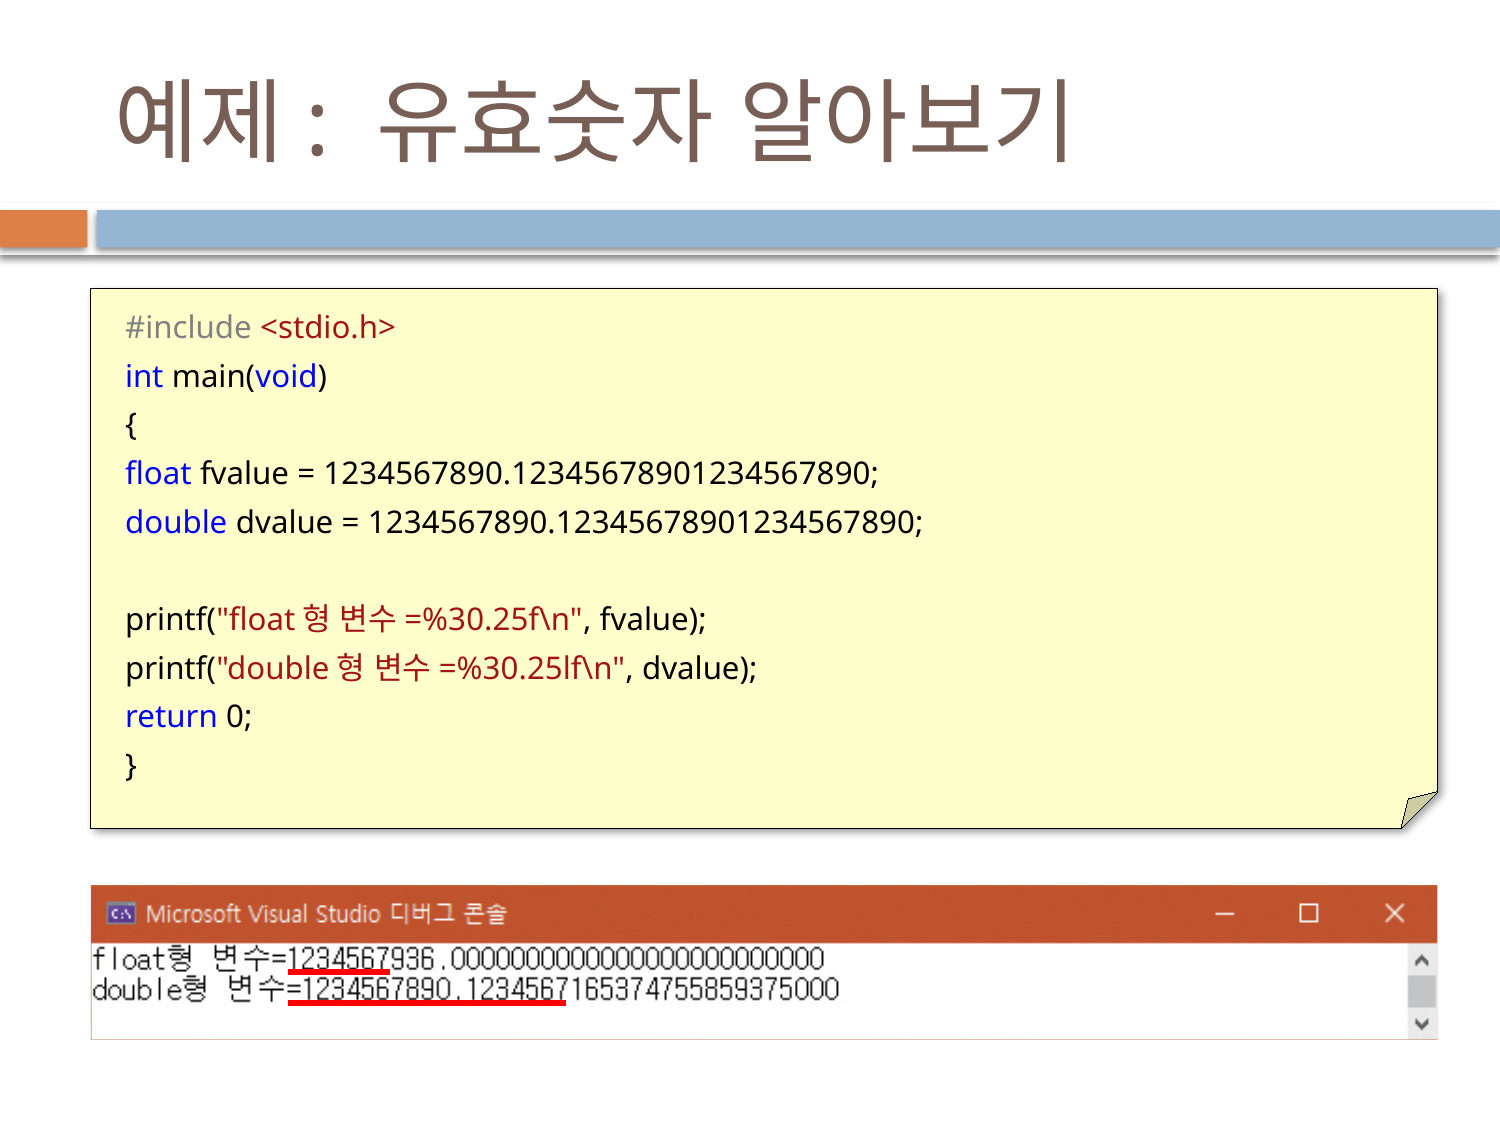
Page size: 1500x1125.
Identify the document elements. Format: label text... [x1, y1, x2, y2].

picture [90, 884, 1438, 1040]
title 예제: 유효숫자 알아보기 [99, 37, 1438, 200]
text_box #include <stdio.h> int main(void) { float fvalue = 1234567890.12345678901234567890; double dvalue = 1234567890.12345678901234567890; printf("float형 변수=%30.25f\n", fvalue); printf("double형 변수=%30.25lf\n", dvalue); return 0; } [90, 288, 1438, 829]
